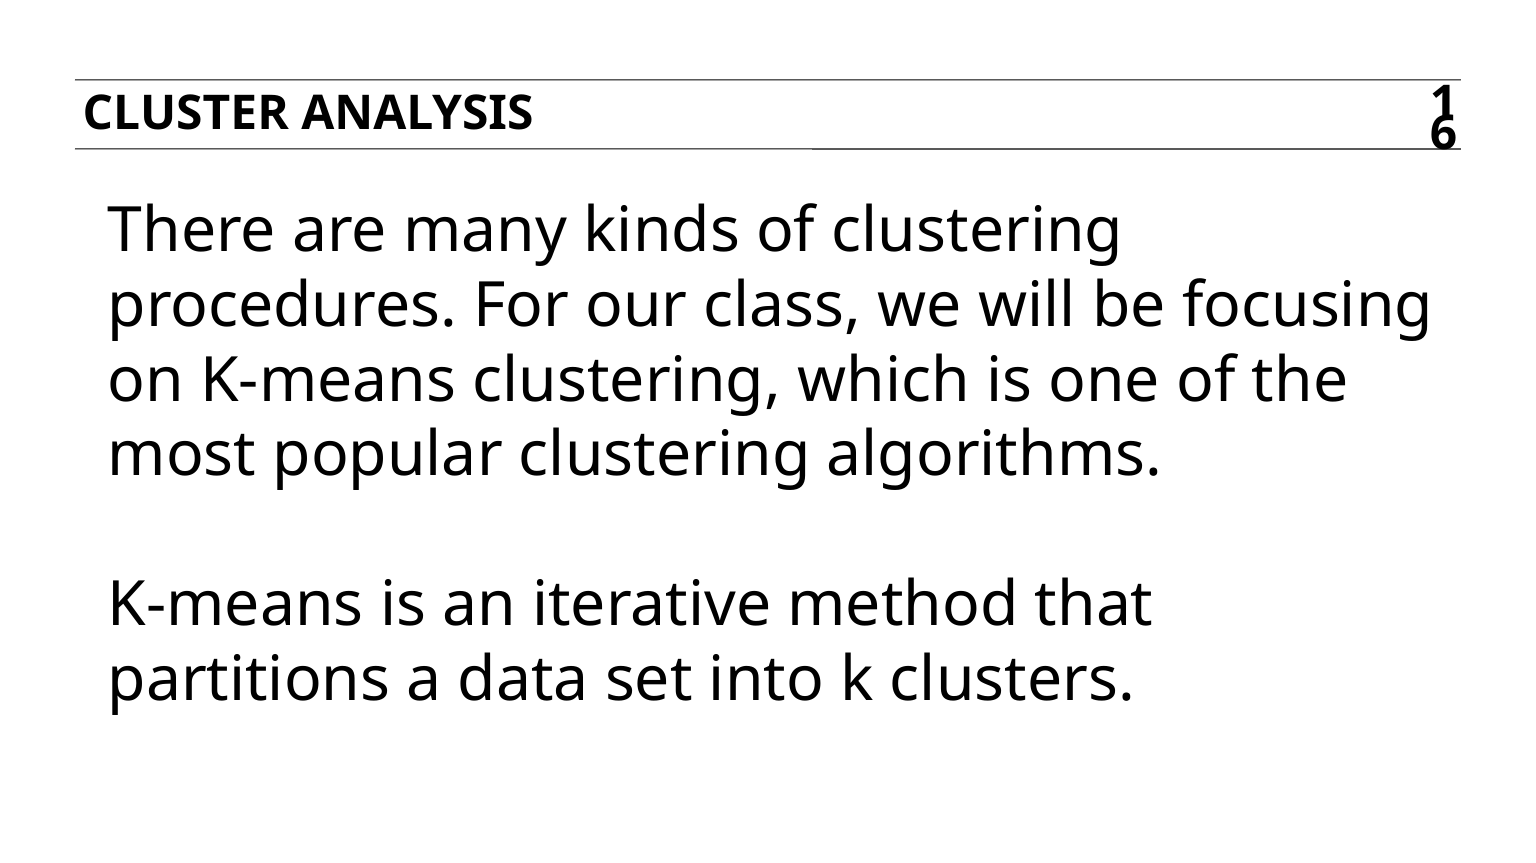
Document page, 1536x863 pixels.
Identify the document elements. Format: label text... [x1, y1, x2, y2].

text_box There are many kinds of clustering procedures. For our class, we will be focusing on K-means clustering, which is one of the most popular clustering algorithms. K-means is an iterative method that partitions a data set into k clusters. [92, 181, 1468, 721]
list Cluster analysis [67, 81, 1118, 132]
slide_number 16 [1419, 86, 1461, 138]
